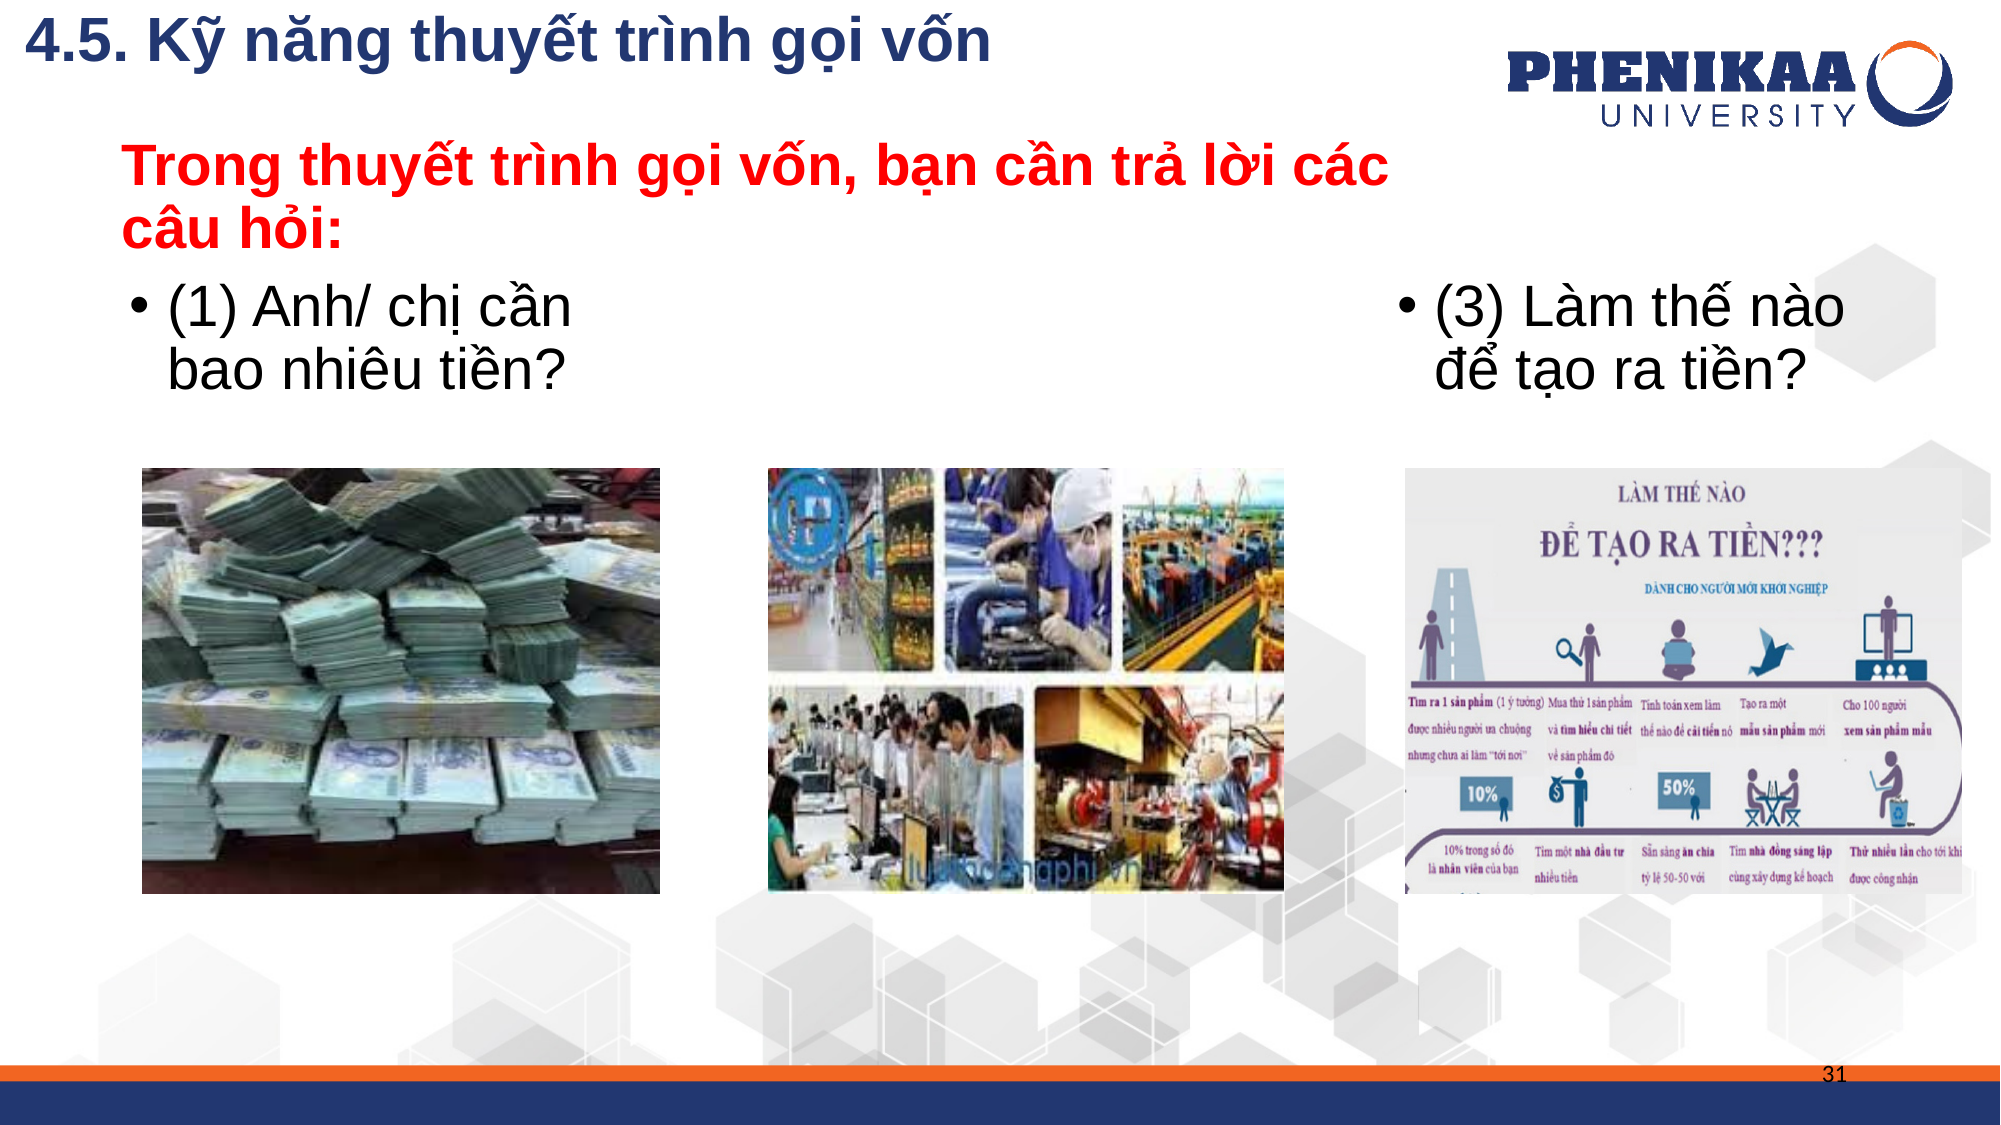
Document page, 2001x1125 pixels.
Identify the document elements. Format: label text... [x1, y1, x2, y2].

text_box 4.5. Kỹ năng thuyết trình gọi vốn [10, 0, 1334, 152]
picture [0, 0, 2000, 1065]
list (3) Làm thế nào để tạo ra tiền? [1382, 268, 1929, 983]
list (1) Anh/ chị cần bao nhiêu tiền? [115, 268, 663, 983]
title Trong thuyết trình gọi vốn, bạn cần trả lời các câu hỏi: [106, 127, 1430, 280]
picture [767, 468, 1284, 895]
picture [141, 468, 660, 895]
slide_number 31 [1412, 1042, 1863, 1103]
list (2) Anh/ chị dùng tiền vào việc gì? [756, 268, 1303, 983]
